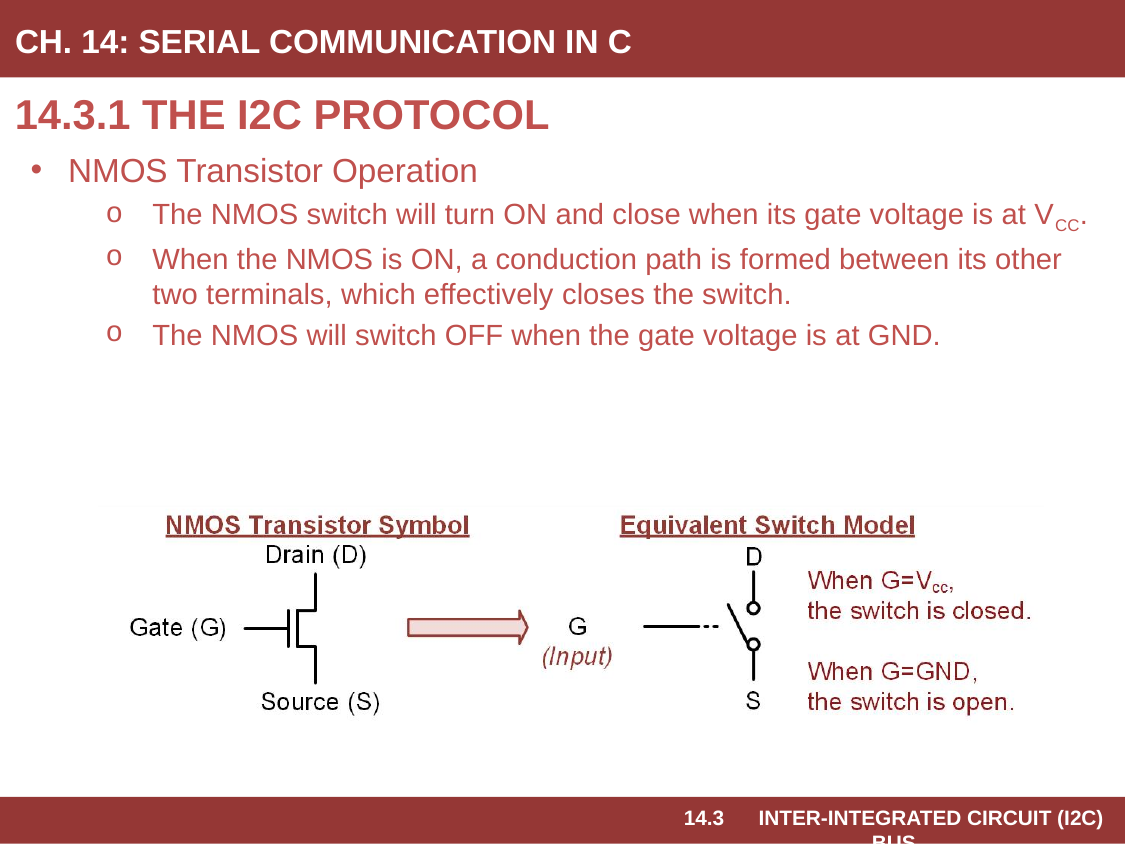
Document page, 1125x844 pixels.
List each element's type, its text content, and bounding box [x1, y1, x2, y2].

picture [97, 504, 1045, 725]
text_box [0, 795, 1125, 844]
text_box NMOS Transistor Operation The NMOS switch will turn ON and close when its gate voltage is at VCC. When the NMOS is ON, a conduction path is formed between its other two terminals, which effectively closes the switch. The NMOS will switch OFF when the gate voltage is at GND. [15, 141, 1110, 615]
subtitle 14.3 Inter-Integrated Circuit (I2C) Bus [662, 796, 1125, 844]
text_box 14.3.1 The I2C Protocol [0, 80, 1088, 146]
title Ch. 14: Serial Communication in C [0, 1, 1125, 78]
